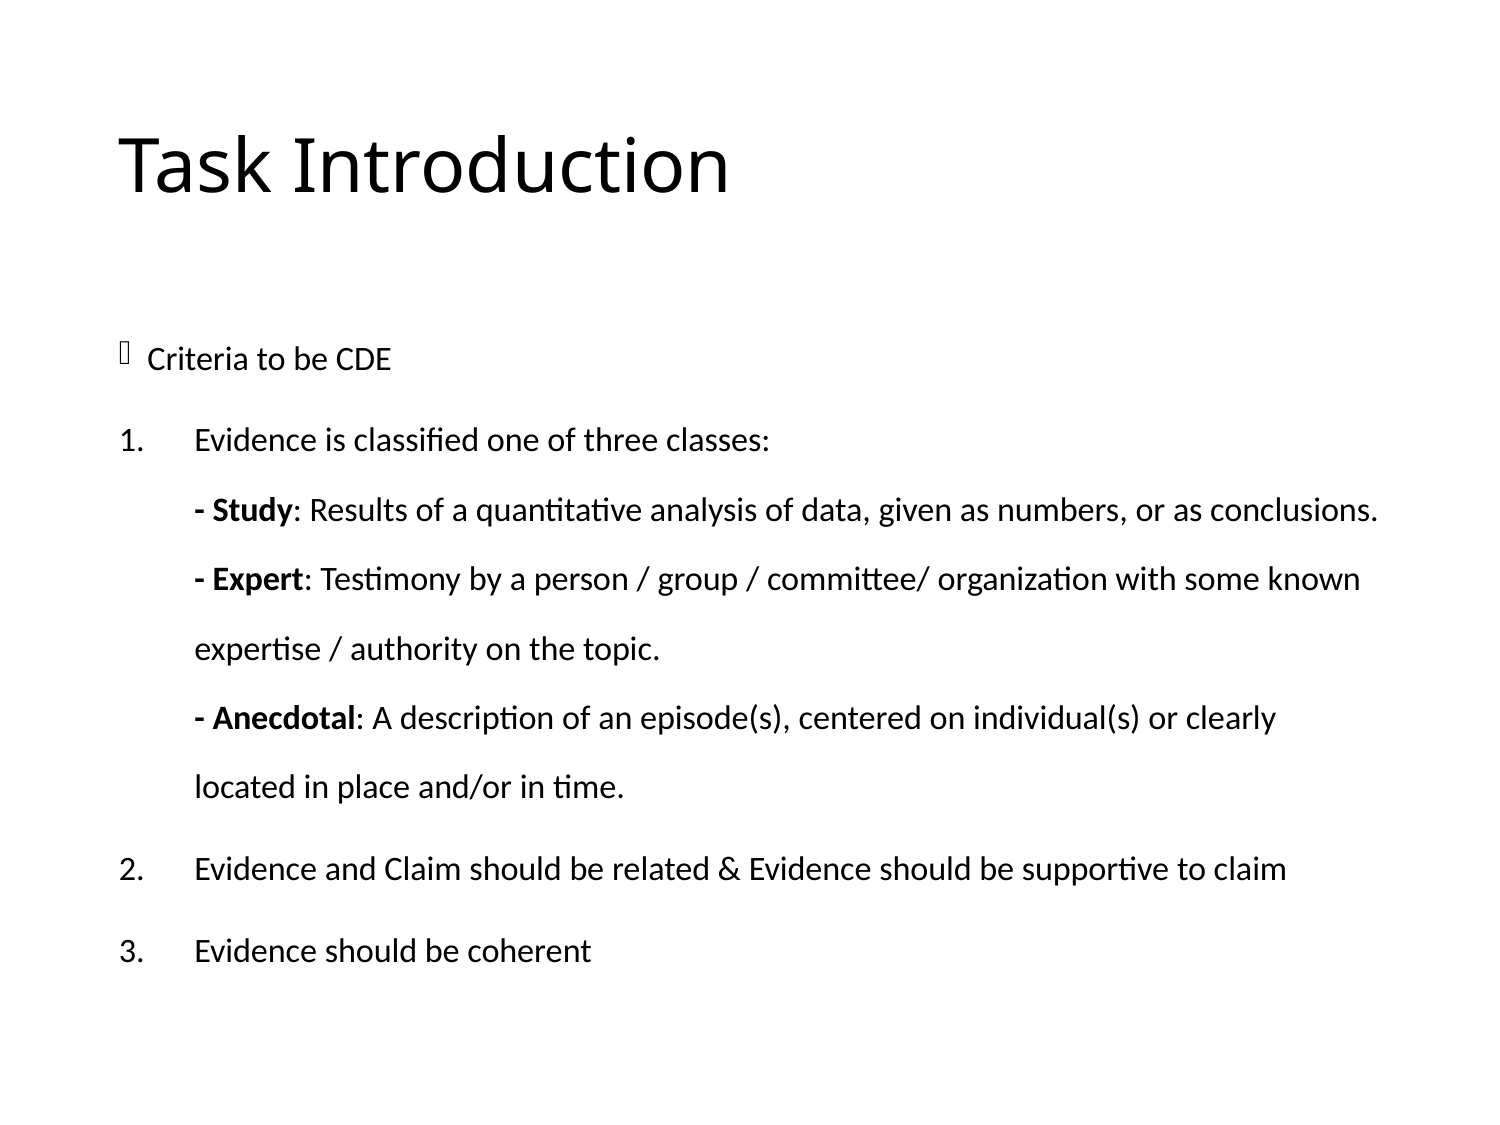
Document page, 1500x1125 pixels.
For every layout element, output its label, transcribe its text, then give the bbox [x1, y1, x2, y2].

title Task Introduction [103, 60, 1398, 278]
list Criteria to be CDE Evidence is classified one of three classes: - Study: Results of a quantitative analysis of data, given as numbers, or as conclusions. - Expert: Testimony by a person / group / committee/ organization with some known expertise / authority on the topic. - Anecdotal: A description of an episode(s), centered on individual(s) or clearly located in place and/or in time. Evidence and Claim should be related & Evidence should be supportive to claim Evidence should be coherent [103, 299, 1398, 1014]
